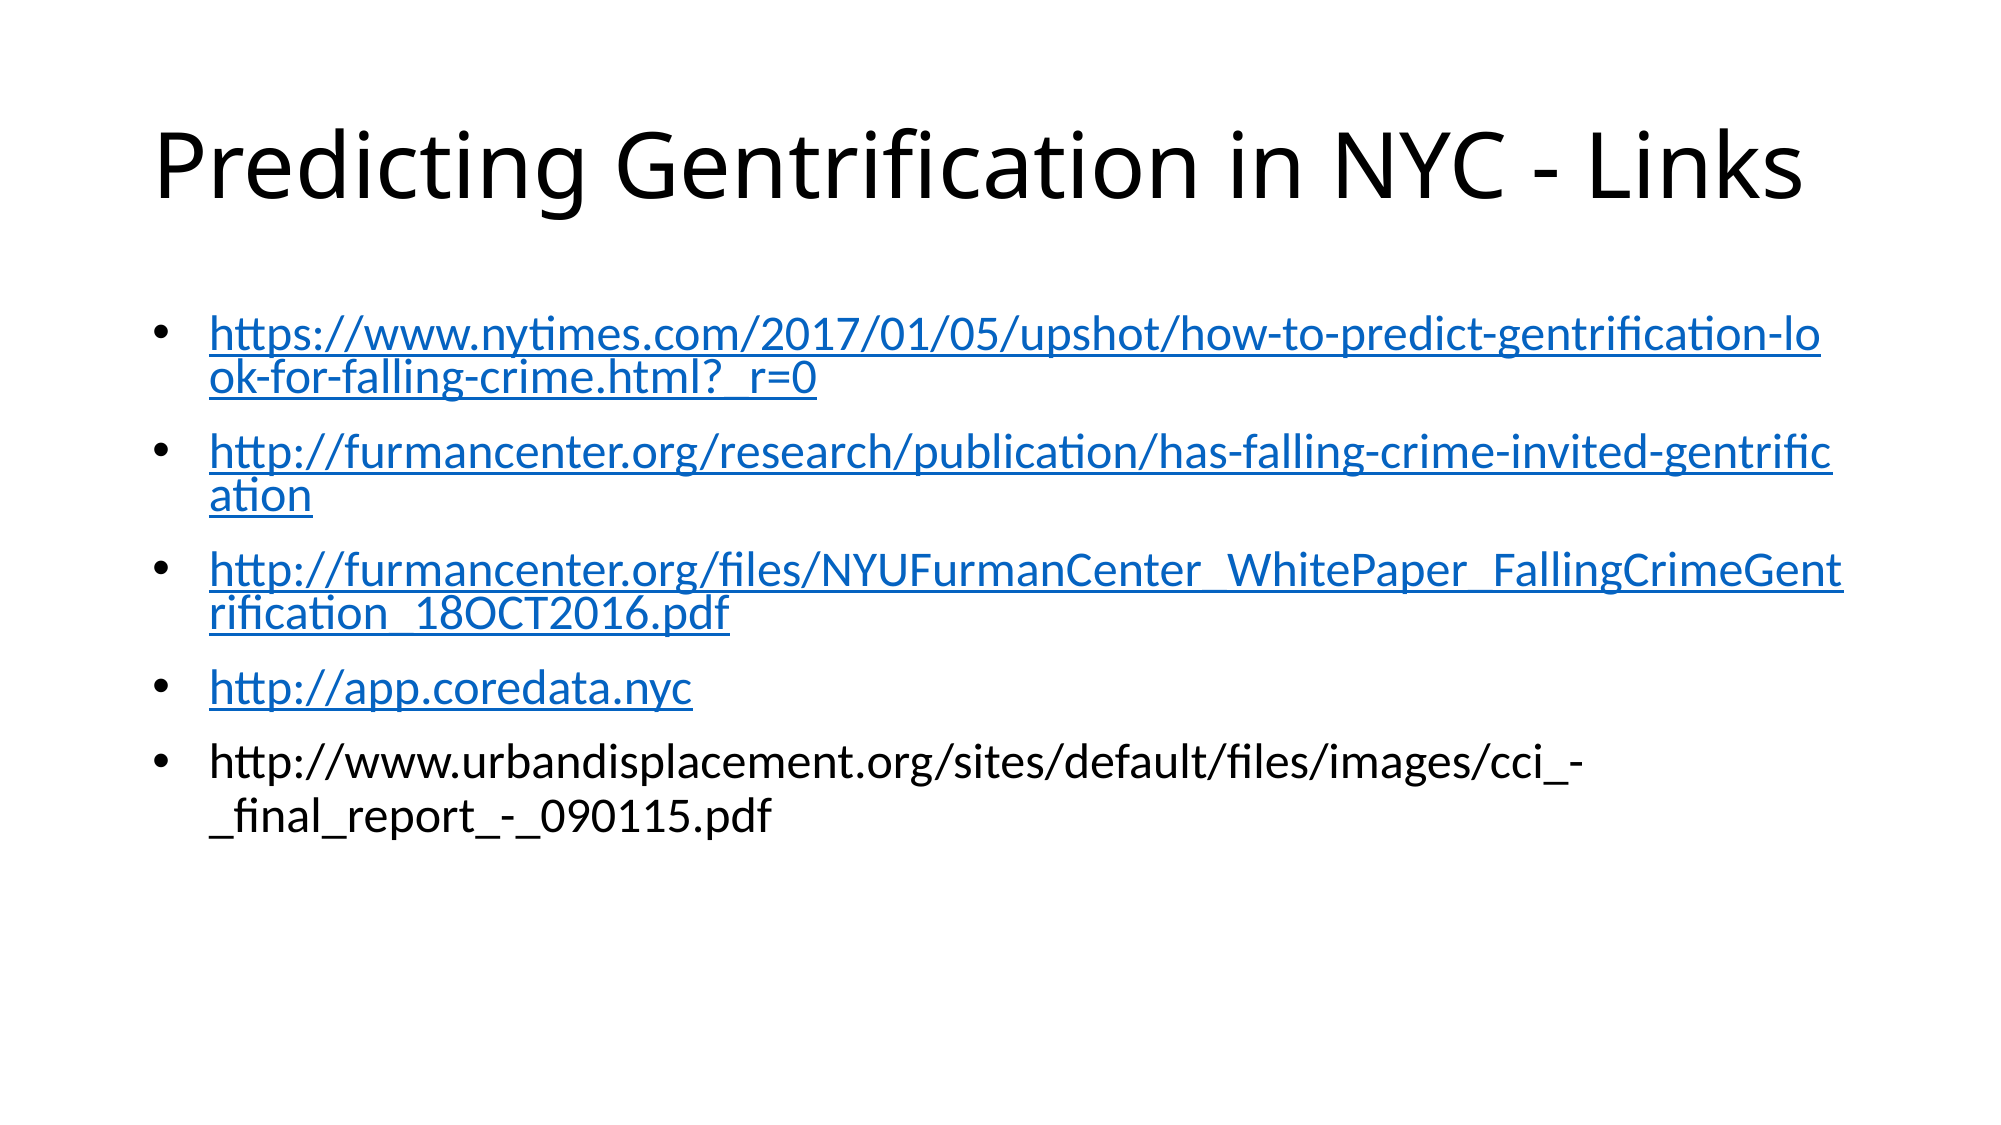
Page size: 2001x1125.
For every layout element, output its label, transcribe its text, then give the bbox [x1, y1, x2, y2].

title Predicting Gentrification in NYC - Links [137, 59, 1863, 278]
list https://www.nytimes.com/2017/01/05/upshot/how-to-predict-gentrification-look-for-falling-crime.html?_r=0 http://furmancenter.org/research/publication/has-falling-crime-invited-gentrification http://furmancenter.org/files/NYUFurmanCenter_WhitePaper_FallingCrimeGentrification_18OCT2016.pdf http://app.coredata.nyc http://www.urbandisplacement.org/sites/default/files/images/cci_-_final_report_-_090115.pdf [137, 299, 1863, 1014]
